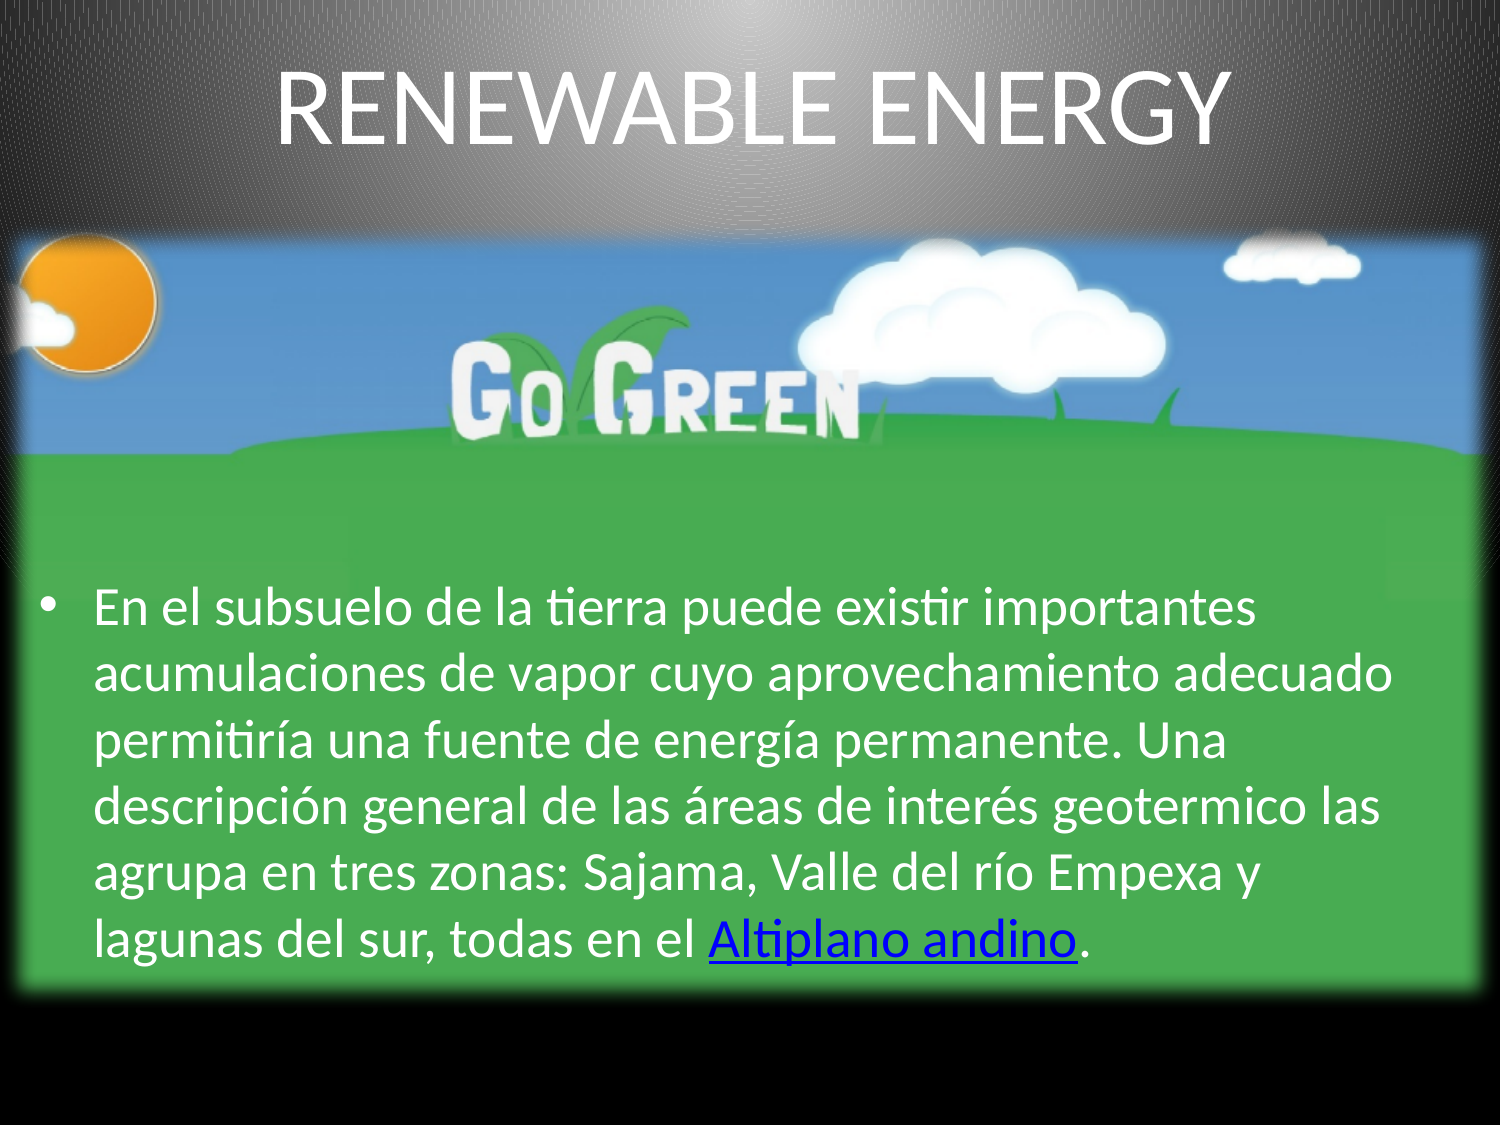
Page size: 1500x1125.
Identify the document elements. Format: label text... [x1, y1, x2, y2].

picture [0, 223, 1500, 1012]
title RENEWABLE ENERGY [82, 0, 1425, 200]
